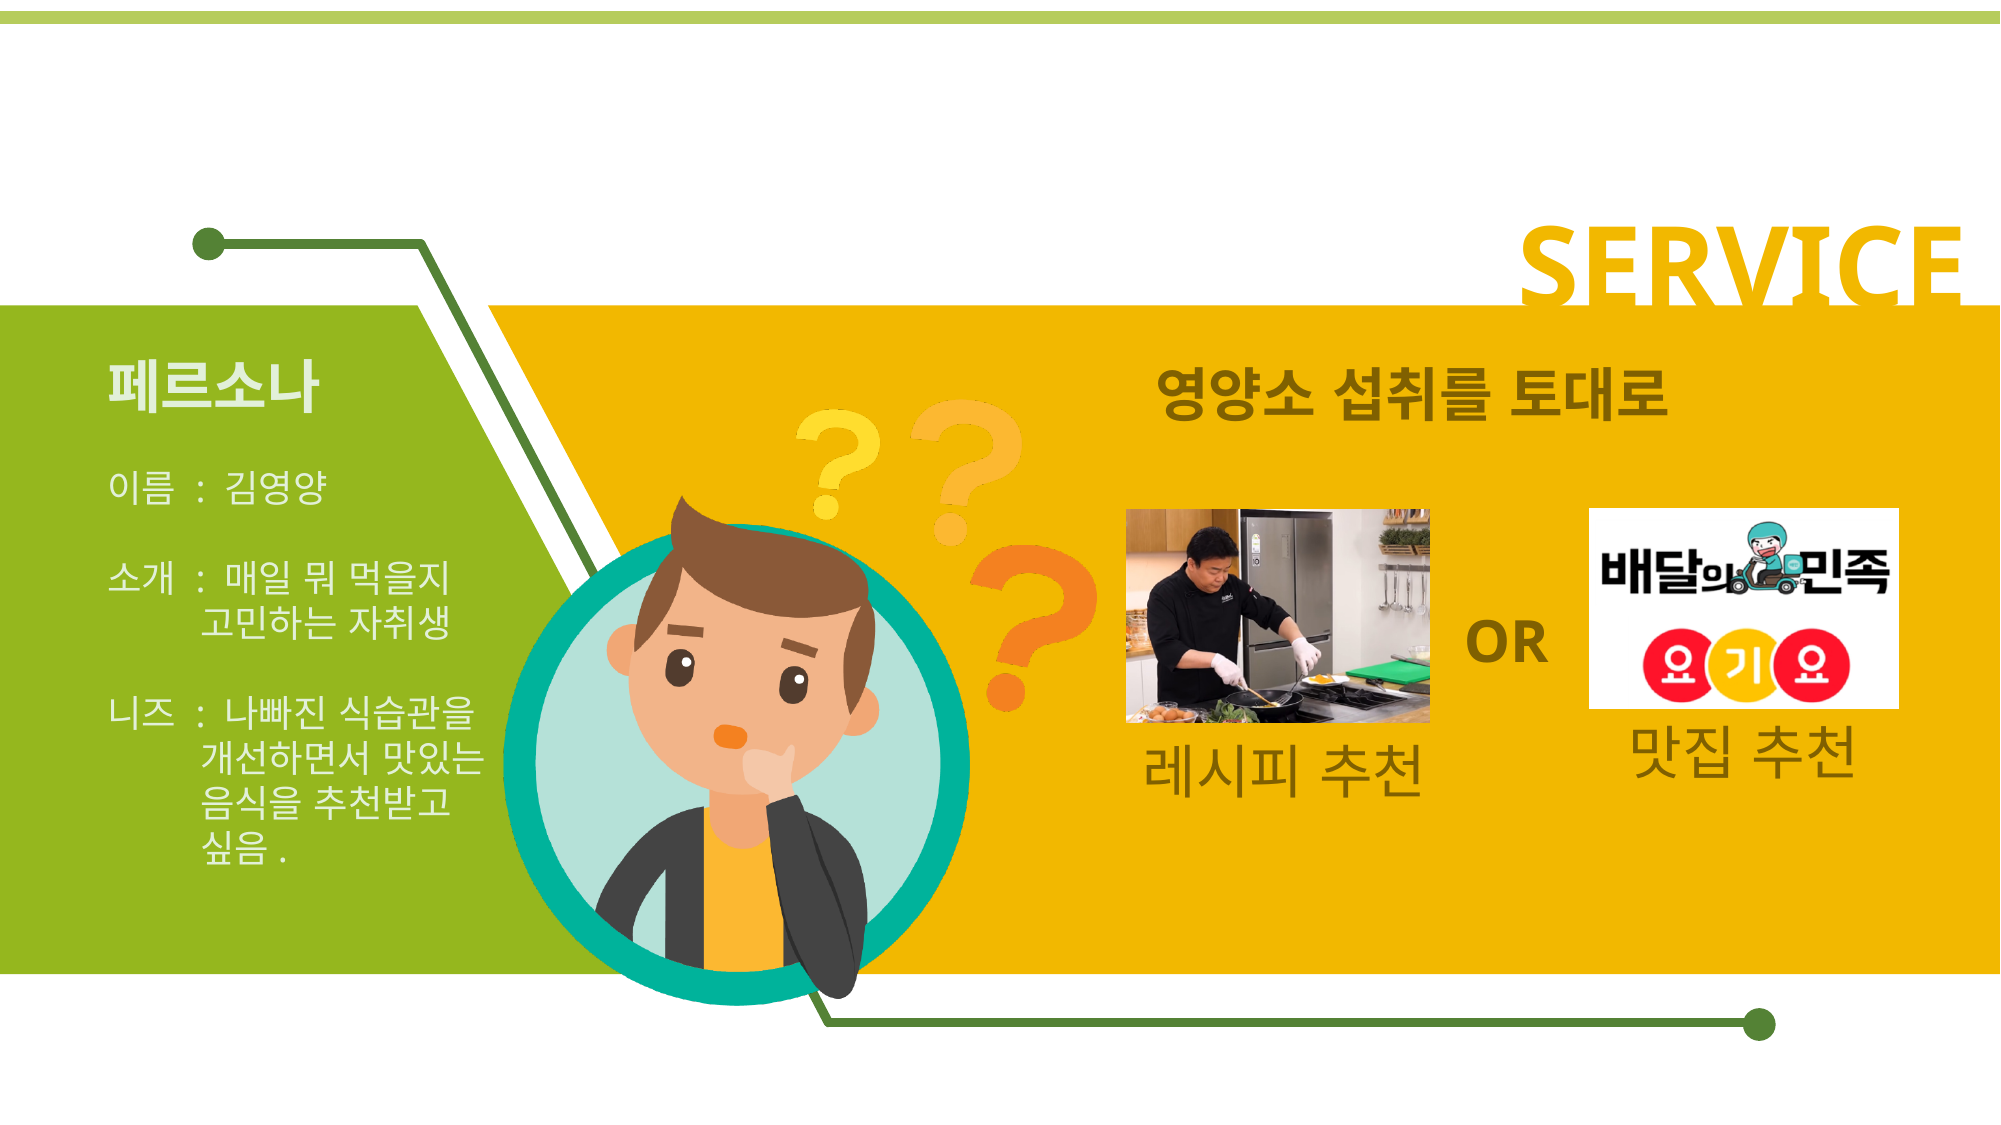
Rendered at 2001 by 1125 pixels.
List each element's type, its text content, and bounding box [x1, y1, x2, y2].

text_box [1741, 1007, 1777, 1042]
text_box 영양소 섭취를 토대로 [1140, 350, 1685, 436]
text_box [191, 226, 227, 262]
text_box 맛집 추천 [1613, 709, 1874, 794]
text_box 레시피 추천 [1127, 727, 1442, 813]
text_box [0, 304, 420, 976]
text_box OR [1449, 596, 1564, 682]
picture [1589, 508, 1899, 709]
text_box SERVICE [1502, 187, 1984, 338]
text_box 페르소나 이름 : 김영양 소개 : 매일 뭐 먹을지 고민하는 자취생 니즈 : 나빠진 식습관을 개선하면서 맛있는 음식을 추천받고 싶음. [92, 342, 420, 878]
text_box [829, 304, 2000, 976]
picture [465, 368, 1430, 1030]
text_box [420, 243, 829, 1023]
